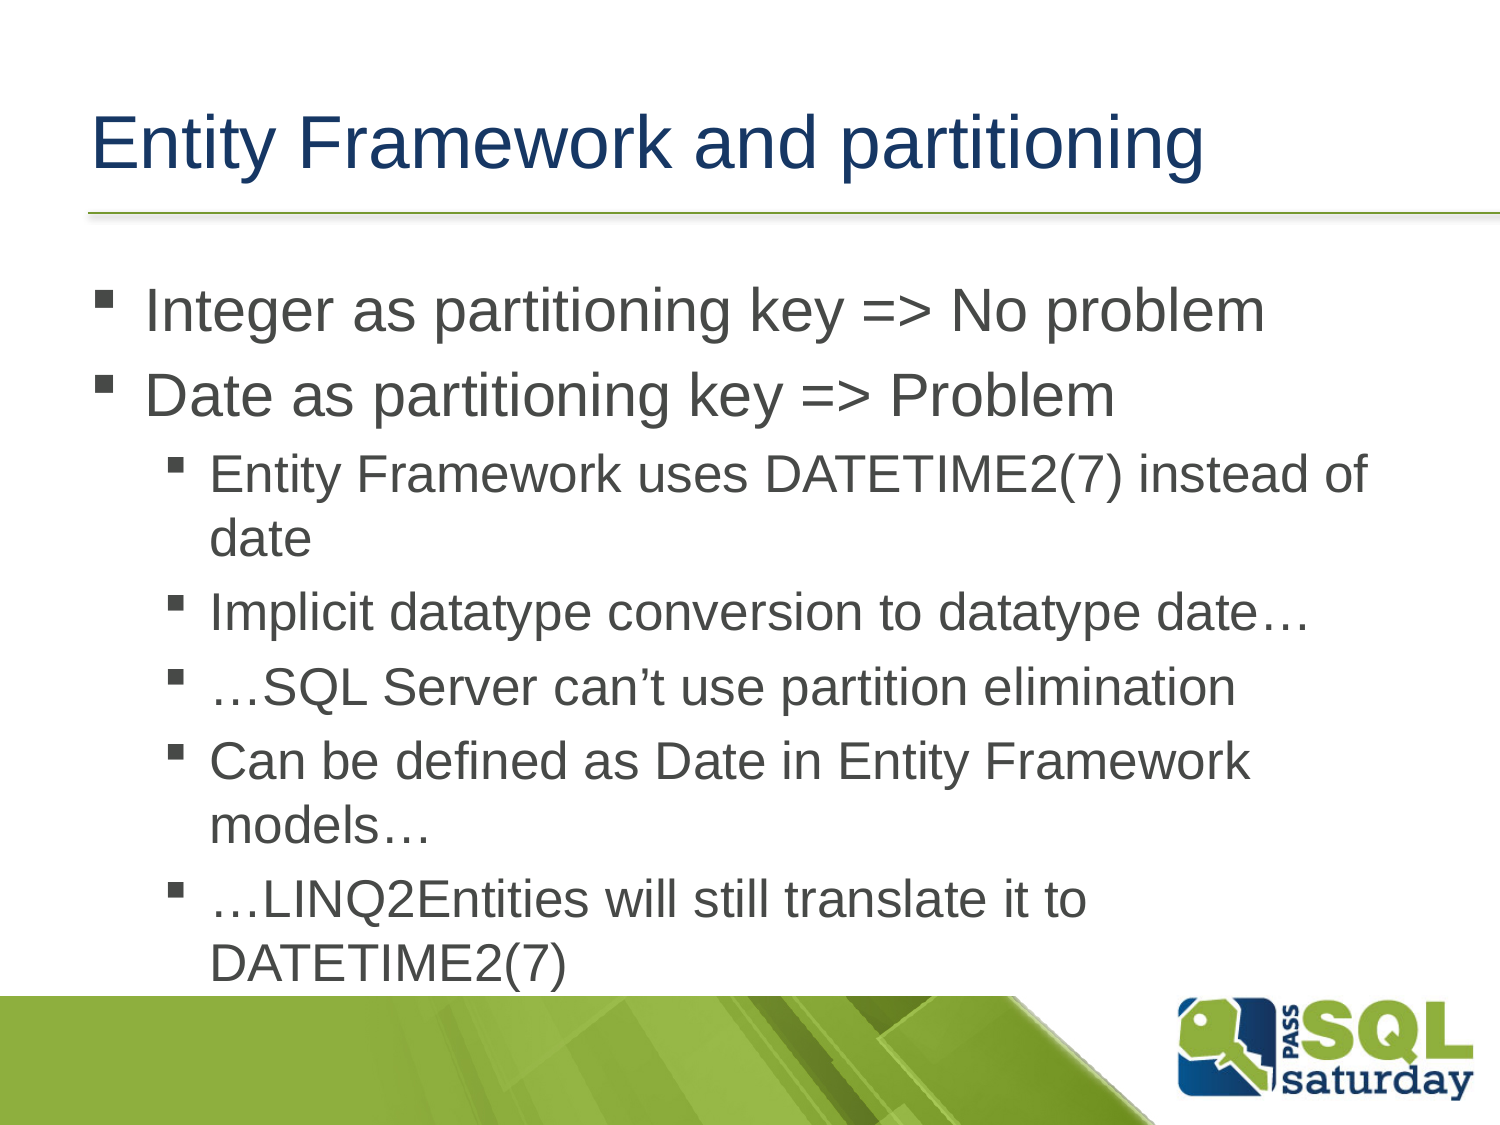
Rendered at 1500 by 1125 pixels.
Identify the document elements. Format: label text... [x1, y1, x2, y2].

list Integer as partitioning key => No problem Date as partitioning key => Problem Entity Framework uses DATETIME2(7) instead of date Implicit datatype conversion to datatype date… …SQL Server can’t use partition elimination Can be defined as Date in Entity Framework models… …LINQ2Entities will still translate it to DATETIME2(7) [75, 262, 1425, 1005]
title Entity Framework and partitioning [75, 45, 1425, 233]
picture [0, 969, 1483, 1125]
